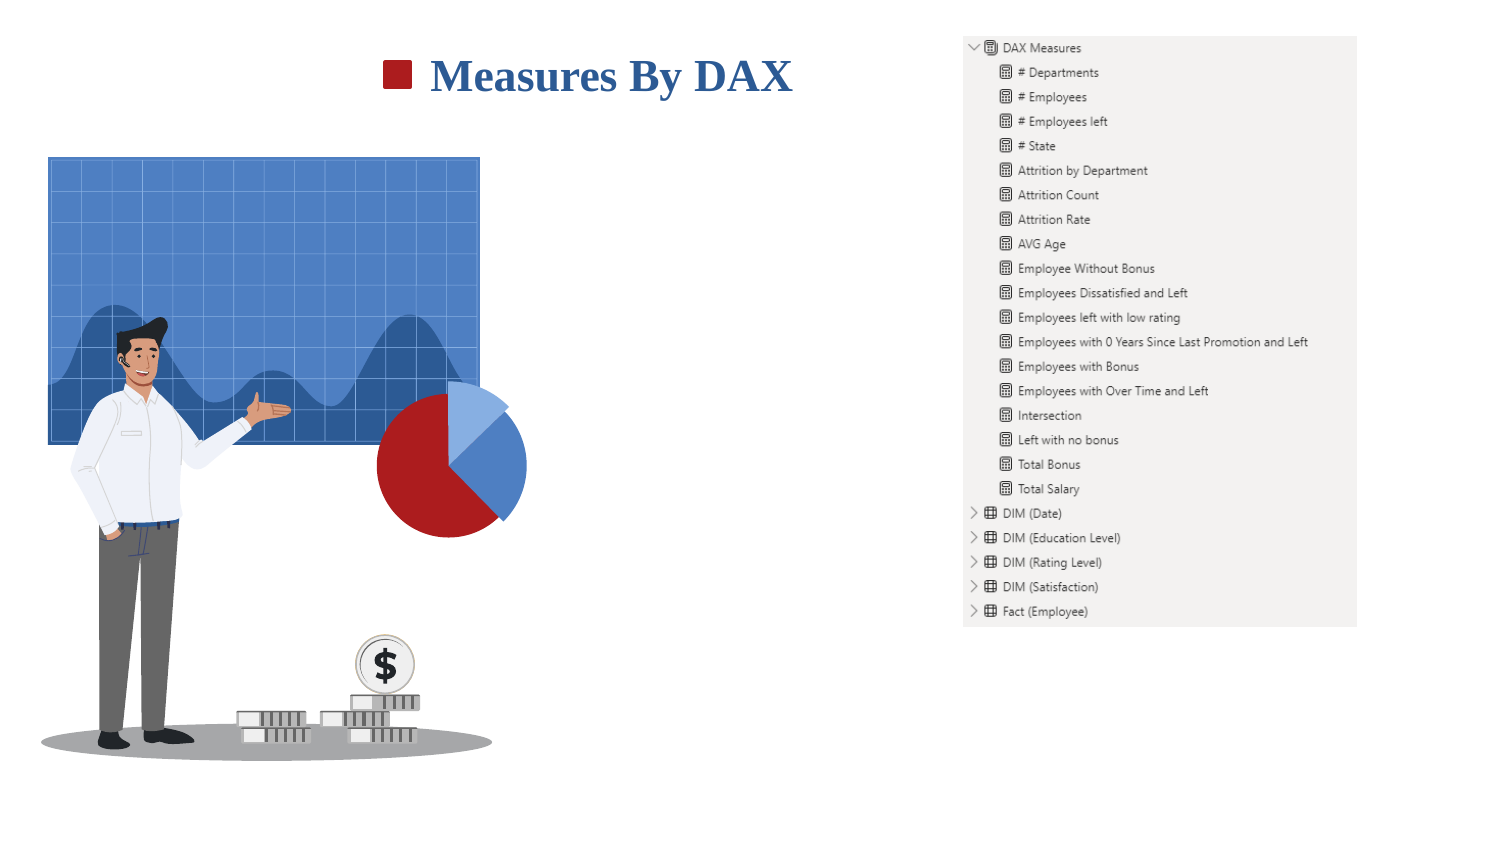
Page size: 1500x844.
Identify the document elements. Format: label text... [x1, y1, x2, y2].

text_box [146, 729, 493, 761]
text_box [47, 156, 481, 446]
title Measures By DAX [265, 31, 964, 119]
picture [963, 36, 1358, 628]
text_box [236, 632, 421, 744]
text_box [383, 60, 412, 89]
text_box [70, 316, 292, 750]
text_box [369, 381, 528, 538]
text_box [41, 733, 65, 751]
